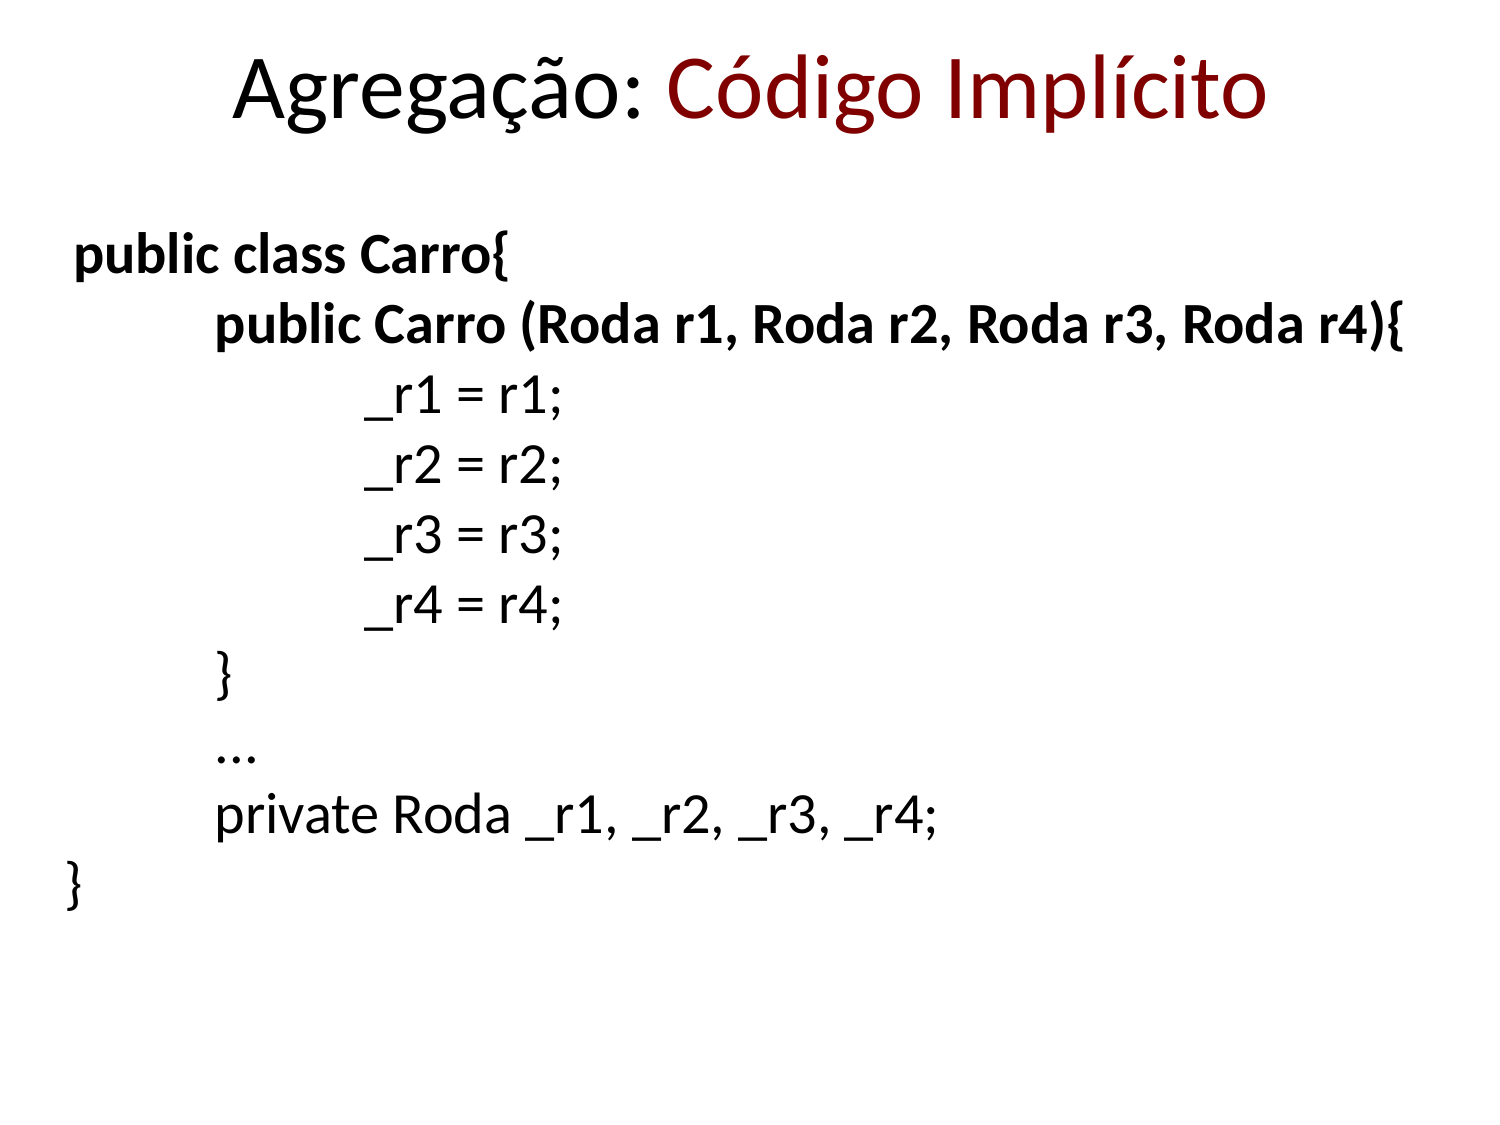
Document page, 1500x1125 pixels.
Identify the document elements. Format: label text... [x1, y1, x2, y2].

text_box [2, 184, 1500, 988]
text_box public class Carro{ public Carro (Roda r1, Roda r2, Roda r3, Roda r4){ _r1 = r1; _r2 = r2; _r3 = r3; _r4 = r4; } ... private Roda _r1, _r2, _r3, _r4; } [49, 207, 1463, 924]
title Agregação: Código Implícito [2, 0, 1500, 184]
